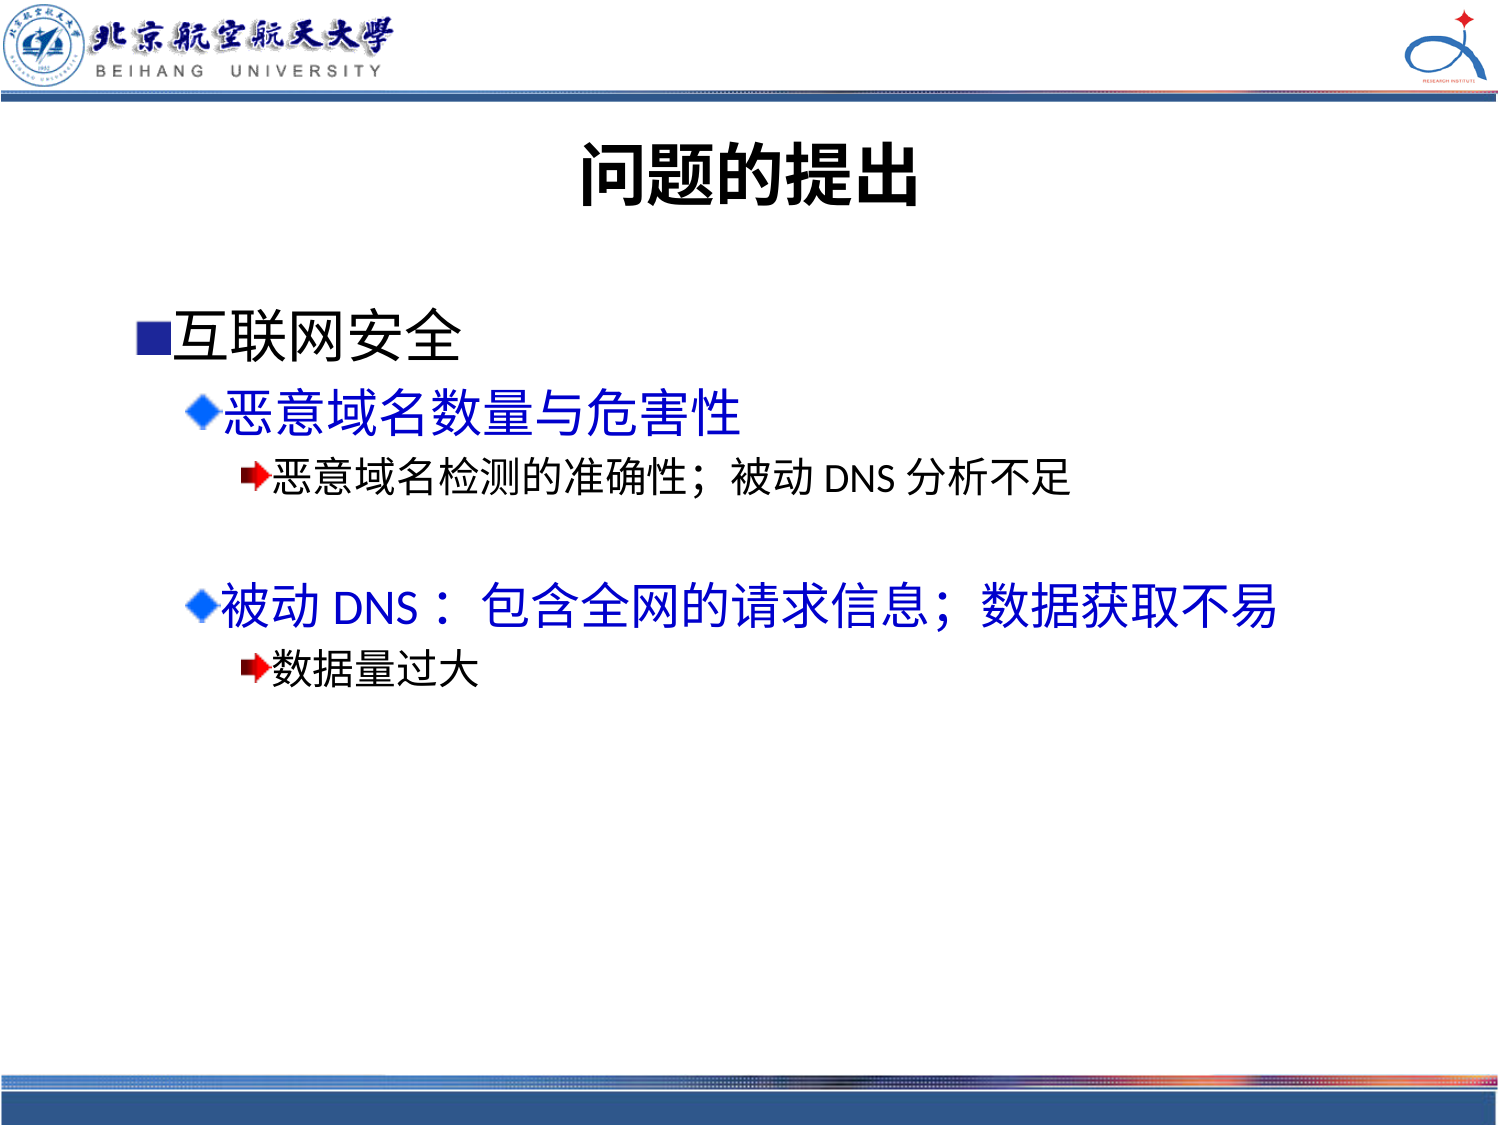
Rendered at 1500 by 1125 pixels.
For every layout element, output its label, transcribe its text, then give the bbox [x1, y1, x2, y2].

picture [241, 653, 272, 683]
picture [185, 587, 221, 623]
picture [241, 461, 272, 491]
picture [185, 392, 223, 430]
picture [129, 314, 171, 355]
title 问题的提出 [74, 113, 1426, 233]
picture [0, 3, 1500, 102]
picture [1, 1, 408, 89]
list 互联网安全 恶意域名数量与危害性 恶意域名检测的准确性；被动DNS分析不足 被动DNS：包含全网的请求信息；数据获取不易 数据量过大 [114, 291, 1386, 1057]
picture [0, 1074, 1500, 1125]
